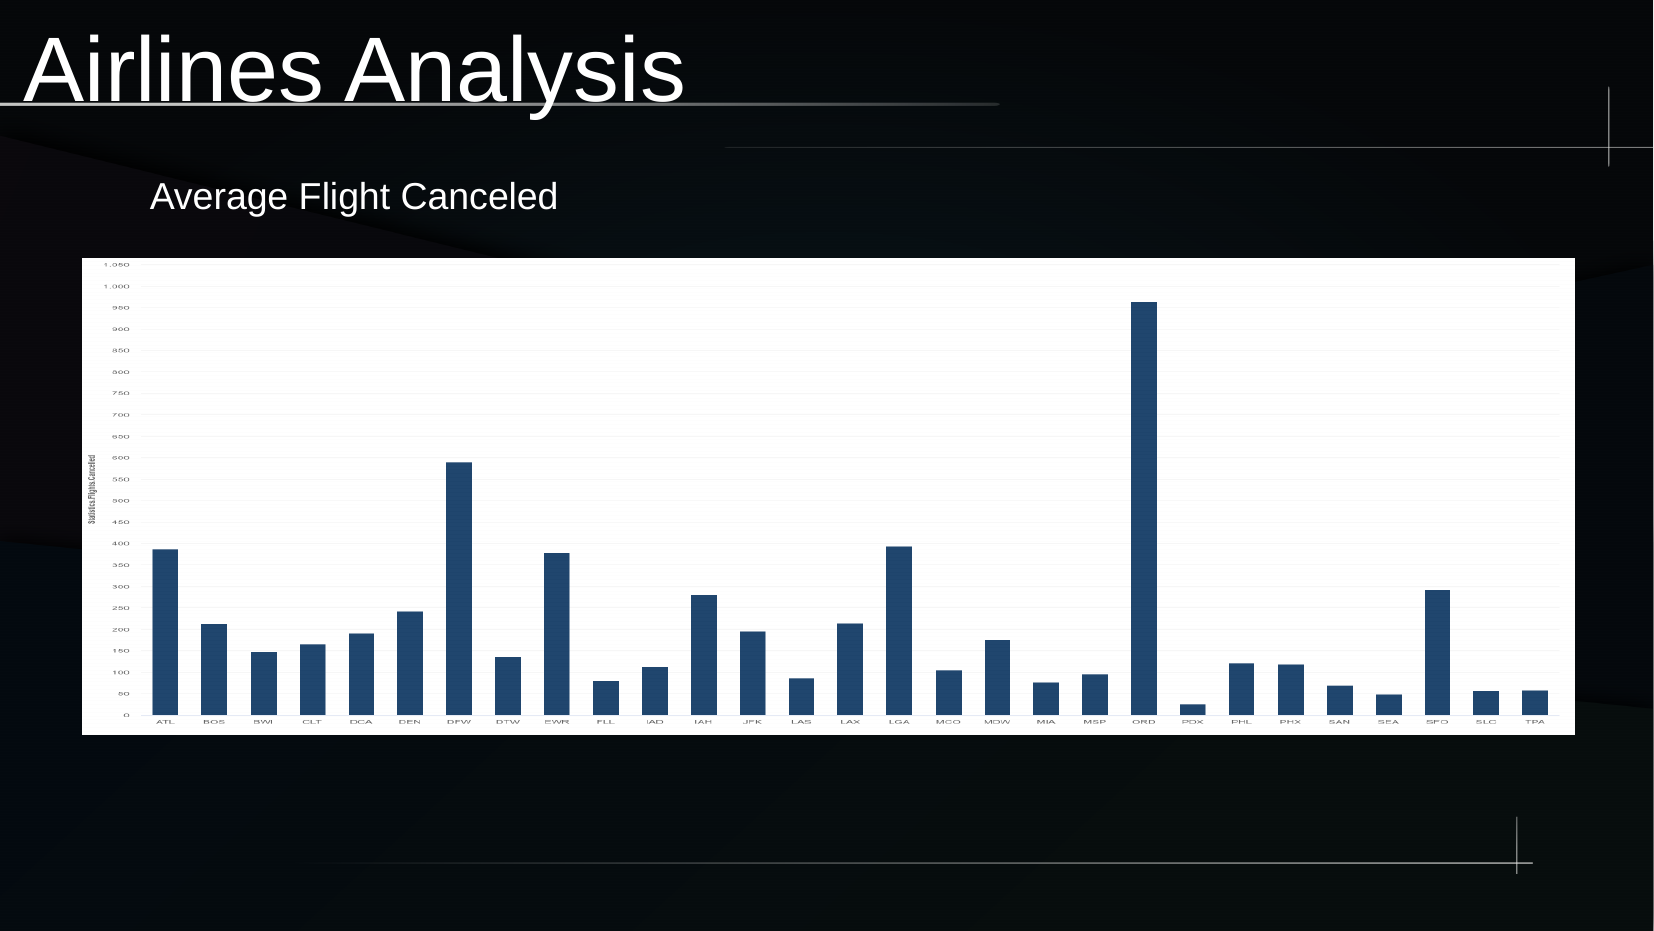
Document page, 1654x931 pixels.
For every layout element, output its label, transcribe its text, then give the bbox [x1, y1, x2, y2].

picture [0, 0, 1654, 931]
text_box Airlines Analysis [23, 11, 1589, 118]
text_box Average Flight Canceled [134, 164, 915, 222]
